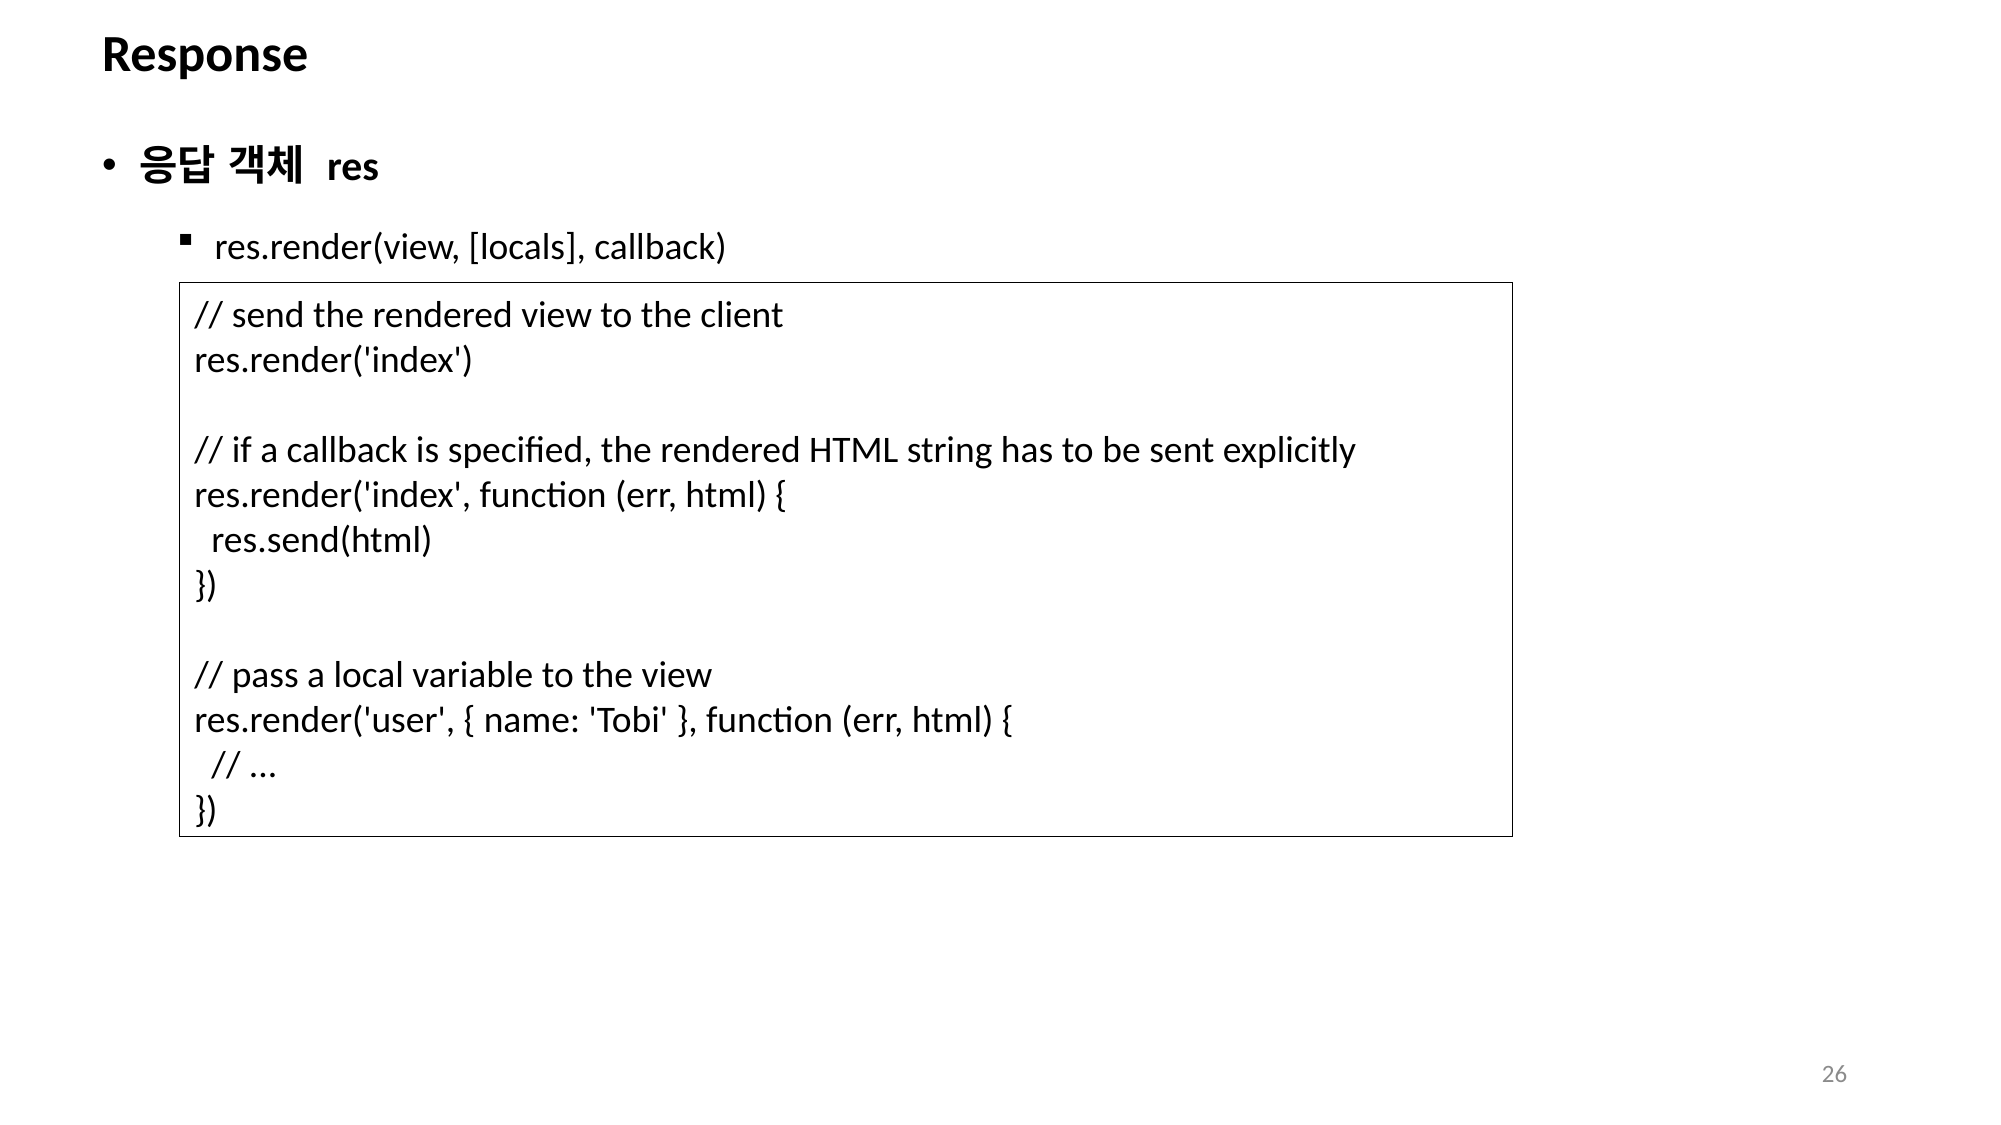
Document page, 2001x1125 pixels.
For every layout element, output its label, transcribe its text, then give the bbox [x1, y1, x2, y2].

title Response [87, 26, 1812, 83]
text_box // send the rendered view to the client res.render('index') // if a callback is specified, the rendered HTML string has to be sent explicitly res.render('index', function (err, html) { res.send(html) }) // pass a local variable to the view res.render('user', { name: 'Tobi' }, function (err, html) { // ... }) [179, 282, 1513, 837]
list 응답 객체 res res.render(view, [locals], callback) [87, 106, 1946, 1073]
slide_number 26 [1412, 1042, 1863, 1103]
